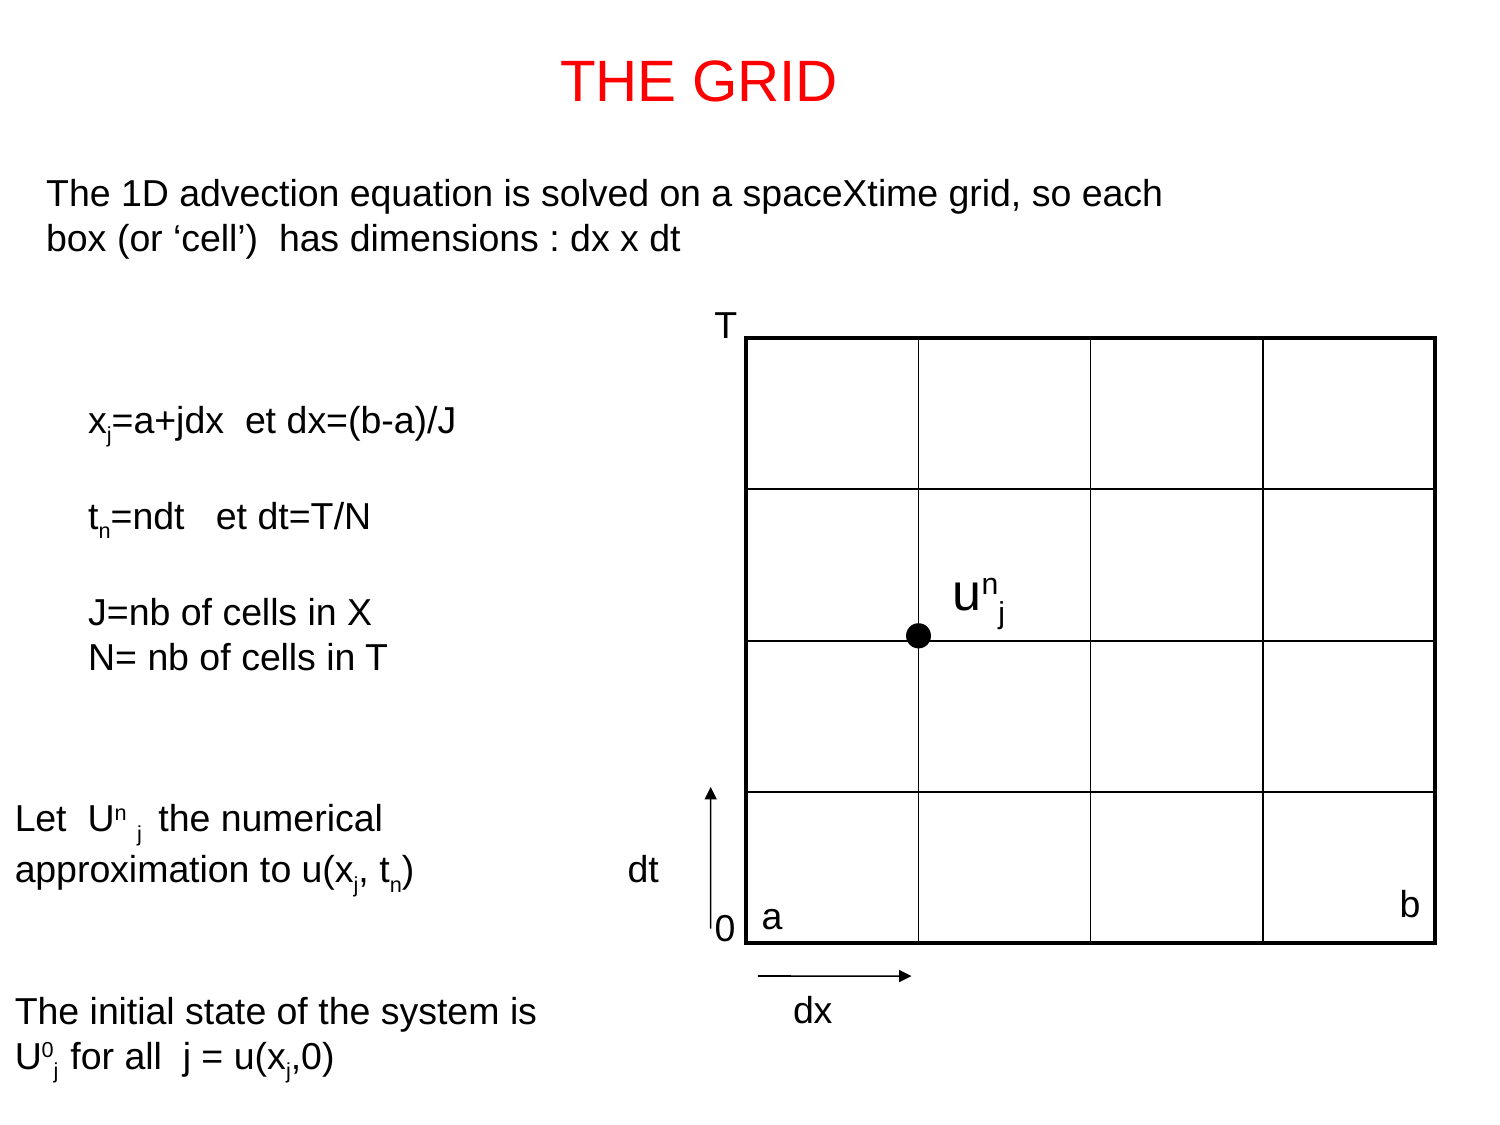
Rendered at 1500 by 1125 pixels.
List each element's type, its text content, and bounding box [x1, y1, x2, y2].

text_box dx [778, 979, 848, 1039]
text_box [757, 969, 912, 983]
text_box T [699, 293, 753, 354]
table_cell [919, 490, 1090, 640]
text_box xj=a+jdx et dx=(b-a)/J tn=ndt et dt=T/N J=nb of cells in X N= nb of cells in T [73, 388, 585, 686]
text_box 0 [699, 896, 751, 957]
text_box THE GRID [545, 35, 853, 121]
table_cell [1091, 793, 1262, 941]
text_box The 1D advection equation is solved on a spaceXtime grid, so each box (or ‘cell’) has dimensions : dx x dt [31, 161, 1179, 312]
table_cell [919, 793, 1090, 941]
table_cell [748, 793, 918, 941]
table_header [1264, 340, 1433, 488]
table_header [748, 340, 918, 488]
text_box [906, 623, 931, 648]
table_cell [748, 490, 918, 640]
table_cell [1264, 793, 1433, 941]
text_box [704, 786, 717, 896]
text_box a [746, 884, 798, 945]
table_cell [1091, 642, 1262, 791]
table_cell [748, 642, 918, 791]
table_cell [919, 642, 1090, 791]
table_header [1091, 340, 1262, 488]
table_cell [1264, 490, 1433, 640]
text_box unj [937, 551, 1021, 638]
table_cell [1264, 642, 1433, 791]
table_header [919, 340, 1090, 488]
text_box Let Un j the numerical approximation to u(xj, tn) The initial state of the system is U0j for all j = u(xj,0) [0, 786, 620, 1091]
text_box b [1384, 872, 1436, 933]
text_box dt [620, 837, 674, 898]
table_cell [1091, 490, 1262, 640]
